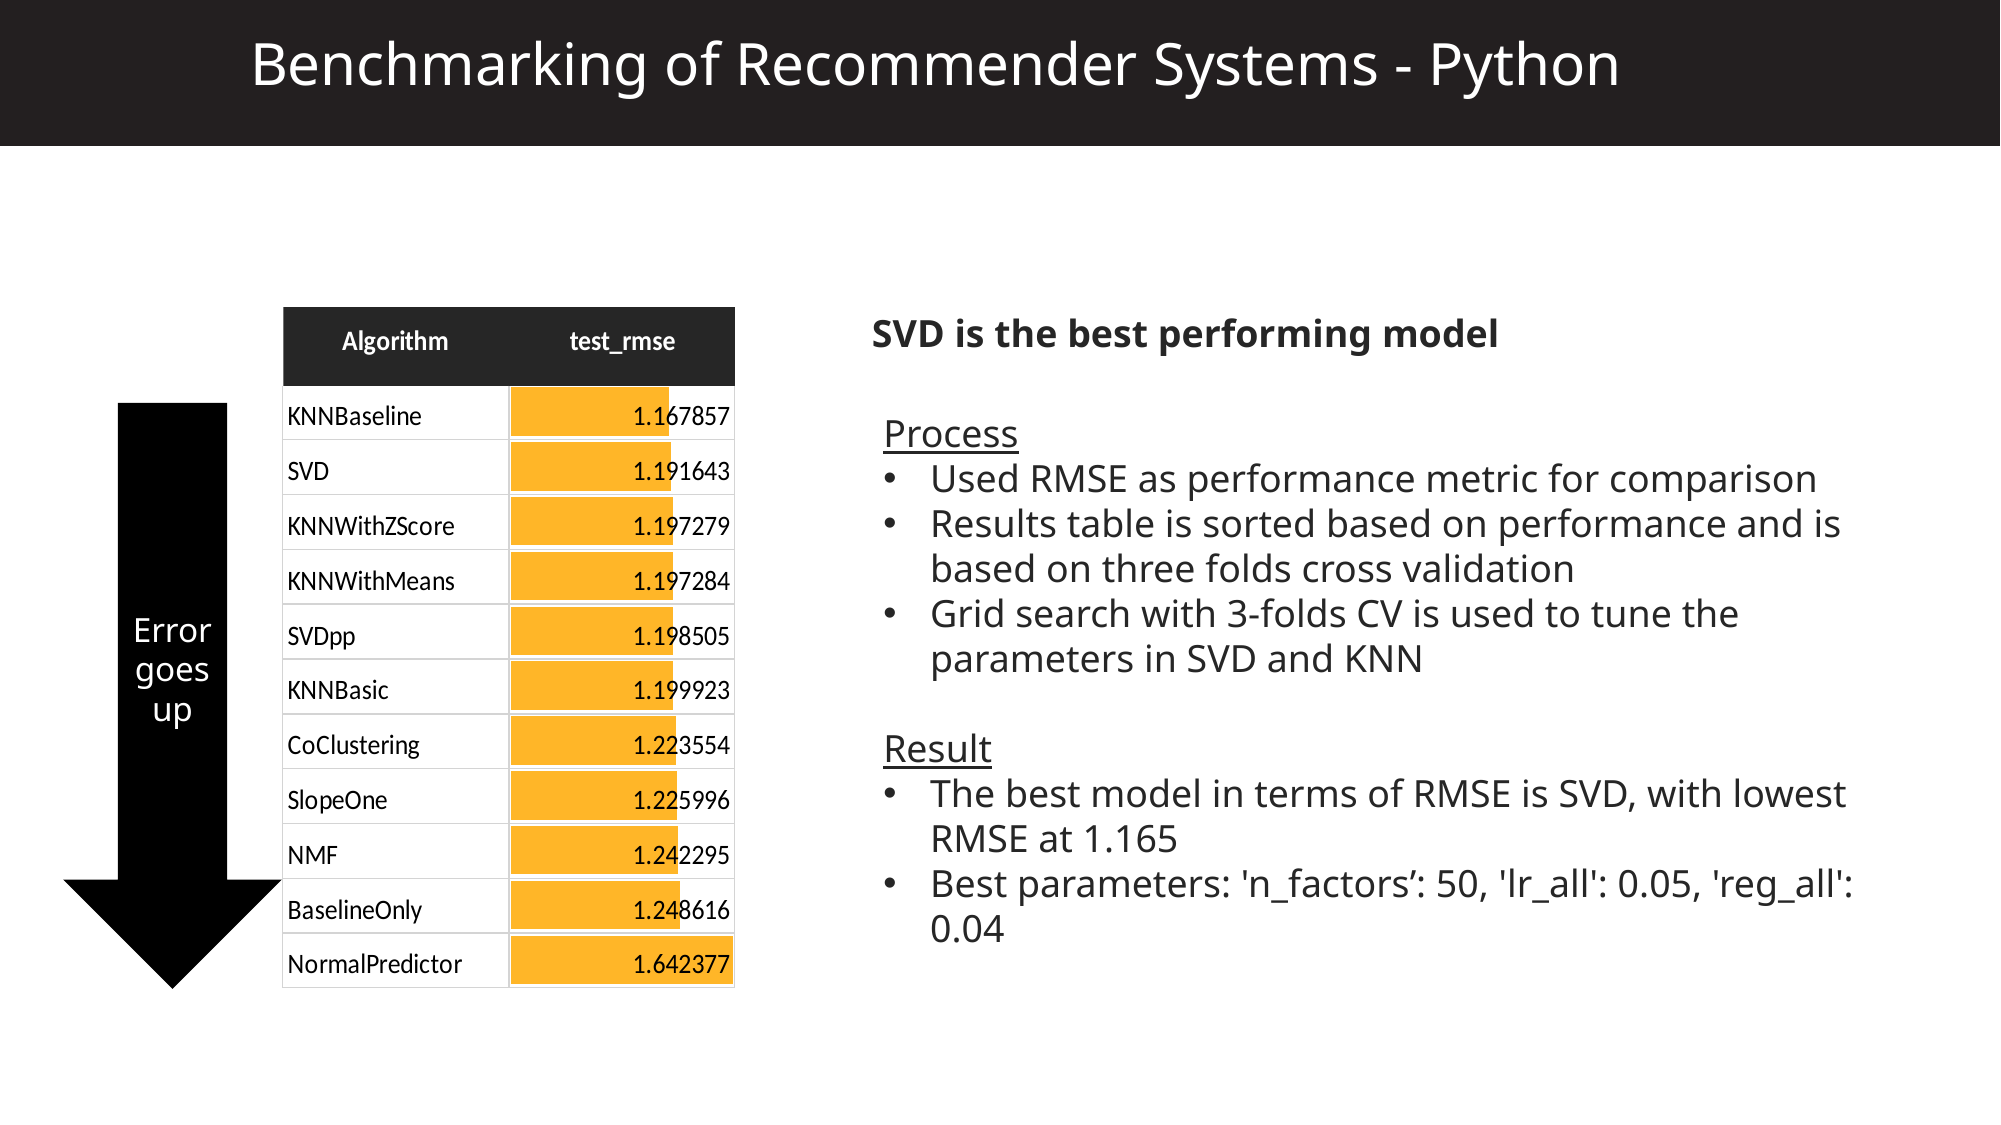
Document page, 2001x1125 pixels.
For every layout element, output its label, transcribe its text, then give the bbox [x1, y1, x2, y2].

text_box [0, 0, 2000, 146]
text_box Process Used RMSE as performance metric for comparison Results table is sorted based on performance and is based on three folds cross validation Grid search with 3-folds CV is used to tune the parameters in SVD and KNN Result The best model in terms of RMSE is SVD, with lowest RMSE at 1.165 Best parameters: 'n_factors’: 50, 'lr_all': 0.05, 'reg_all': 0.04 [868, 402, 1897, 1003]
text_box SVD is the best performing model [857, 302, 1515, 362]
picture [281, 305, 736, 990]
text_box Benchmarking of Recommender Systems - Python [0, 20, 1924, 105]
text_box Error goes up [61, 400, 276, 992]
